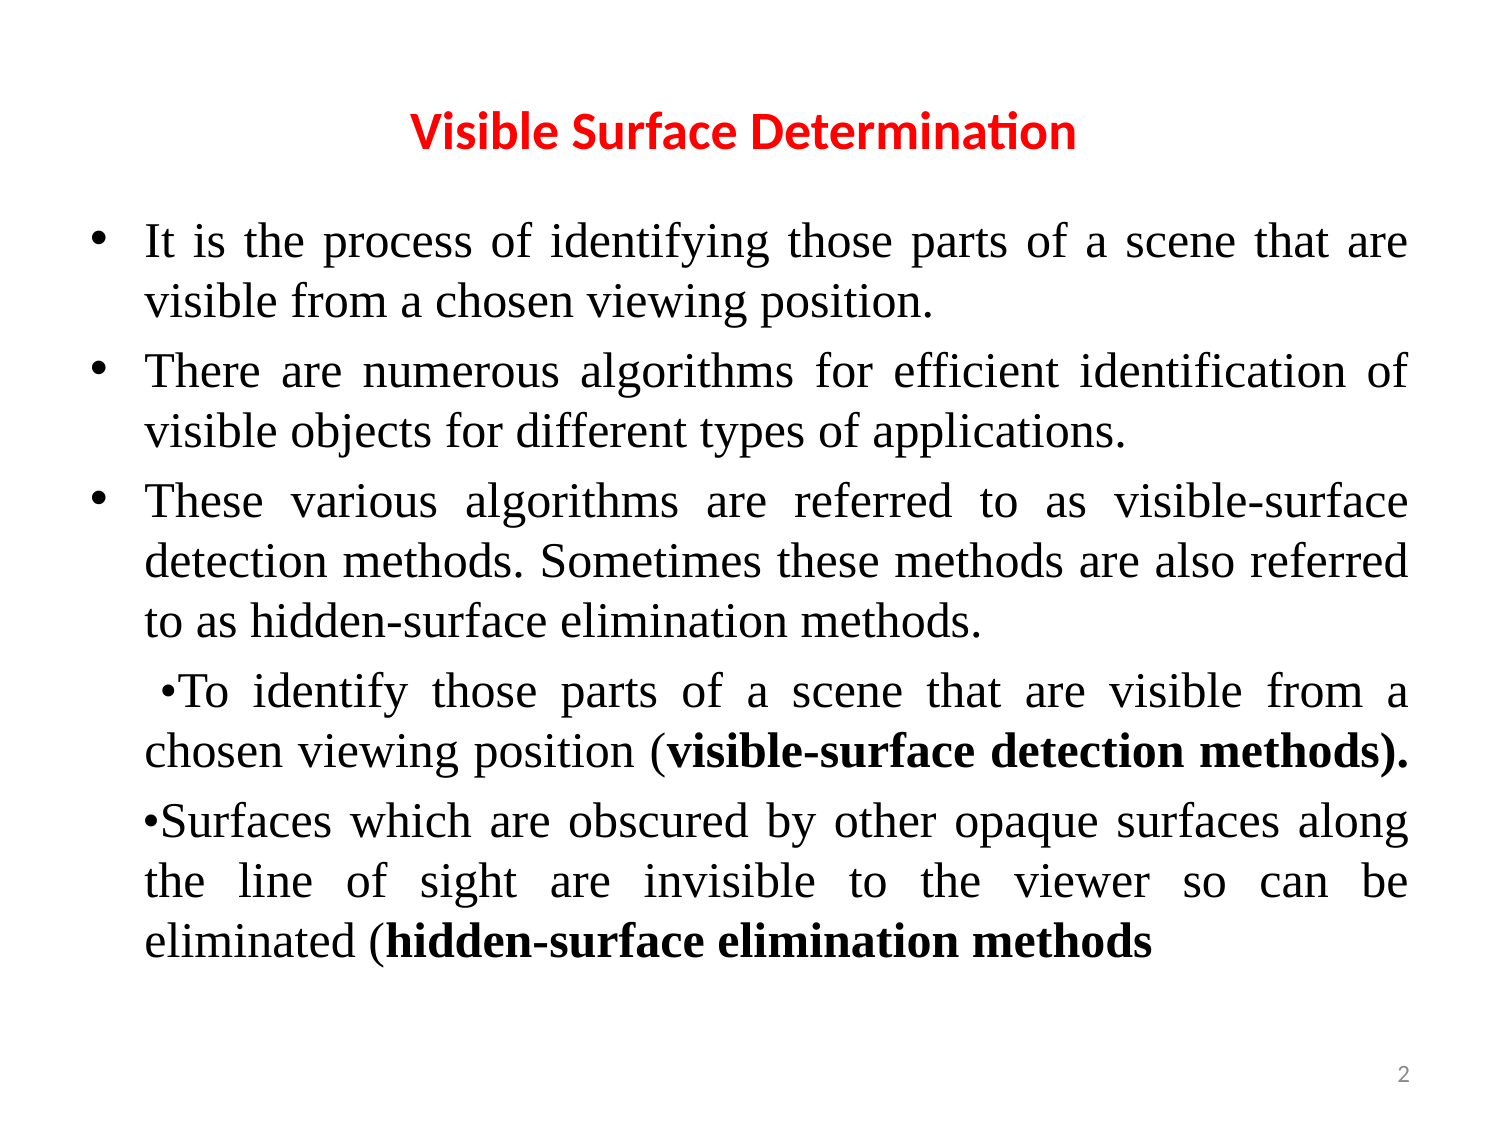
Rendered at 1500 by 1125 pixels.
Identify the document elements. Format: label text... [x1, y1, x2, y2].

slide_number 2 [1074, 1042, 1425, 1103]
list It is the process of identifying those parts of a scene that are visible from a chosen viewing position. There are numerous algorithms for efficient identification of visible objects for different types of applications. These various algorithms are referred to as visible-surface detection methods. Sometimes these methods are also referred to as hidden-surface elimination methods. •To identify those parts of a scene that are visible from a chosen viewing position (visible-surface detection methods). •Surfaces which are obscured by other opaque surfaces along the line of sight are invisible to the viewer so can be eliminated (hidden-surface elimination methods [75, 200, 1425, 1005]
title Visible Surface Determination [75, 87, 1425, 200]
